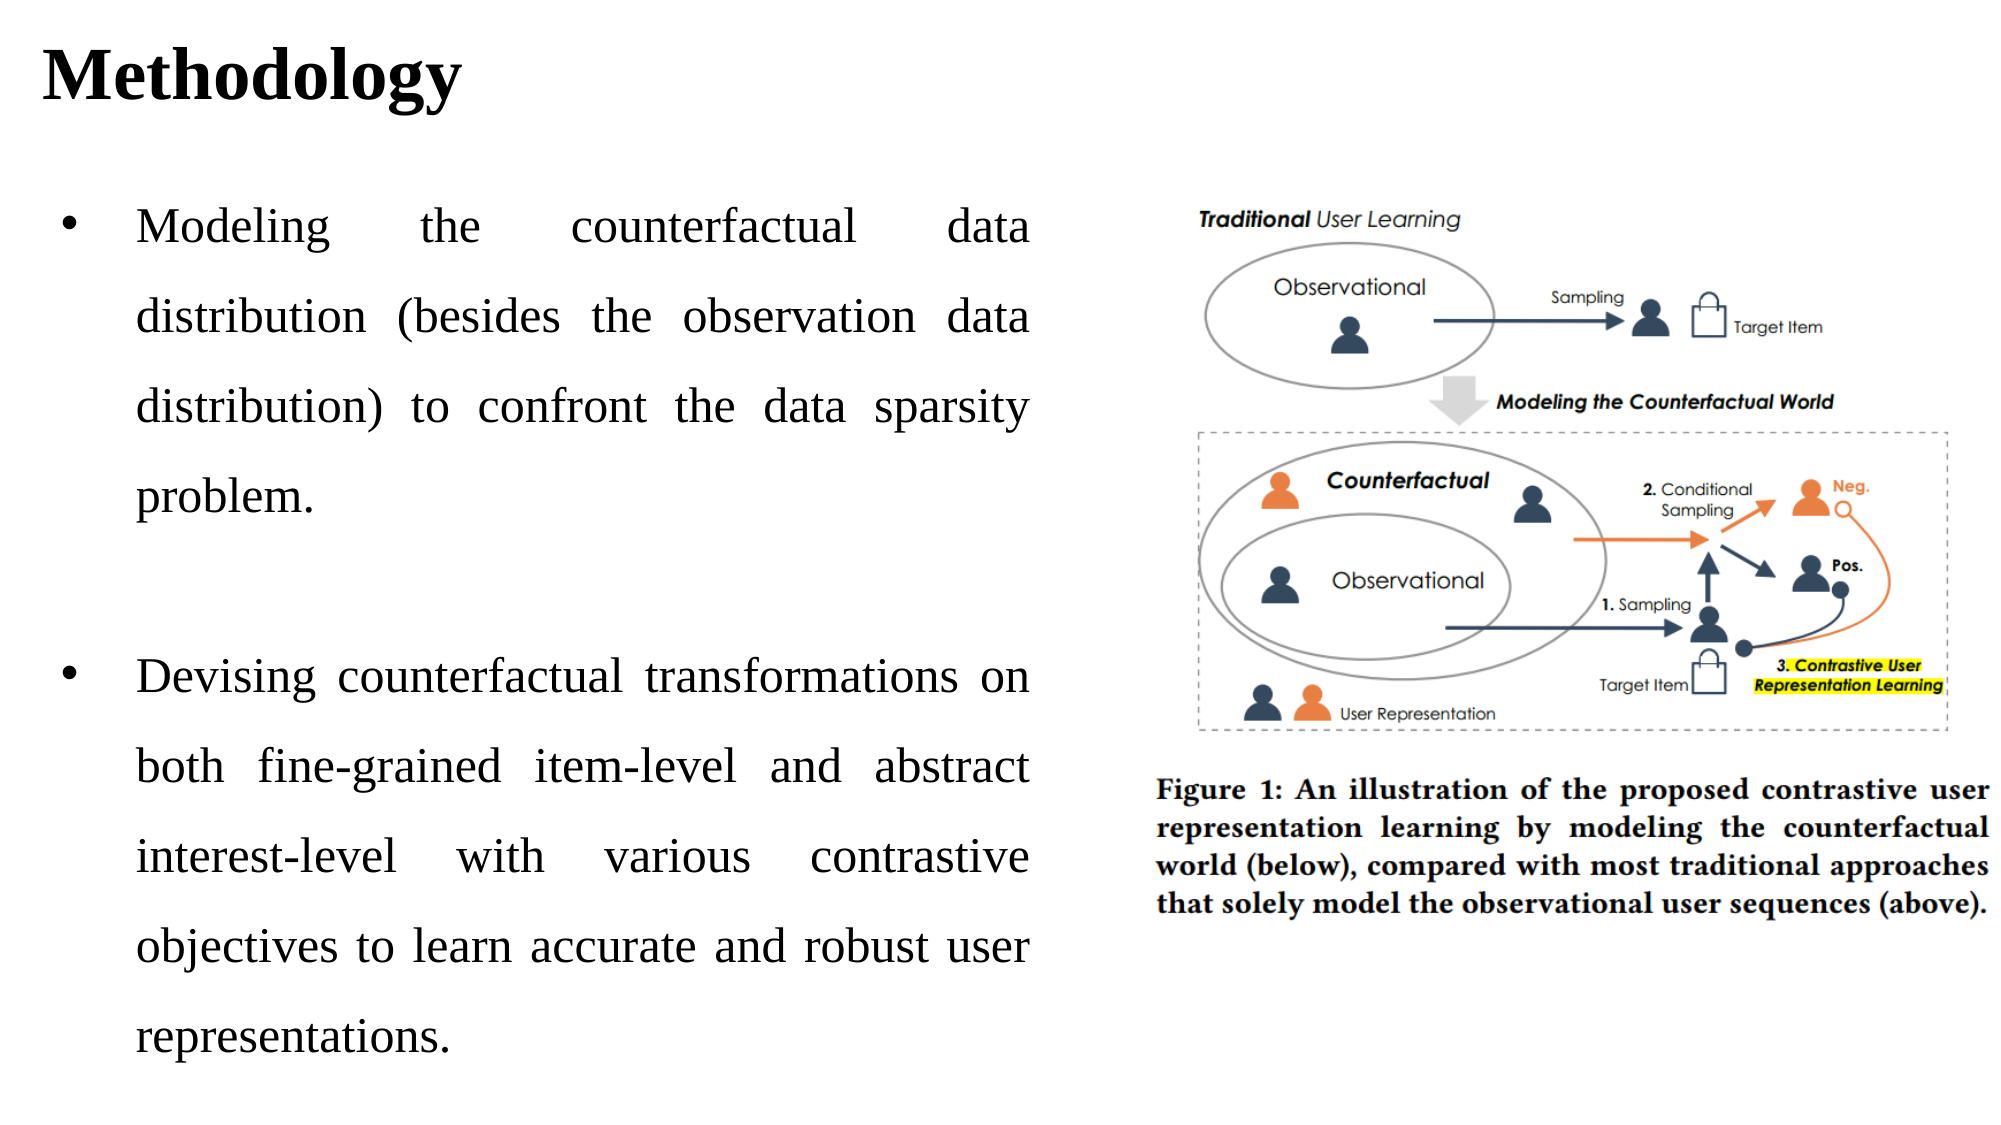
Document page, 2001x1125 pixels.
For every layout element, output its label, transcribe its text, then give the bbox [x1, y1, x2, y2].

text_box Methodology [27, 16, 479, 122]
text_box Modeling the counterfactual data distribution (besides the observation data distribution) to confront the data sparsity problem. Devising counterfactual transformations on both fine-grained item-level and abstract interest-level with various contrastive objectives to learn accurate and robust user representations. [46, 154, 1046, 1070]
picture [1153, 204, 2000, 921]
